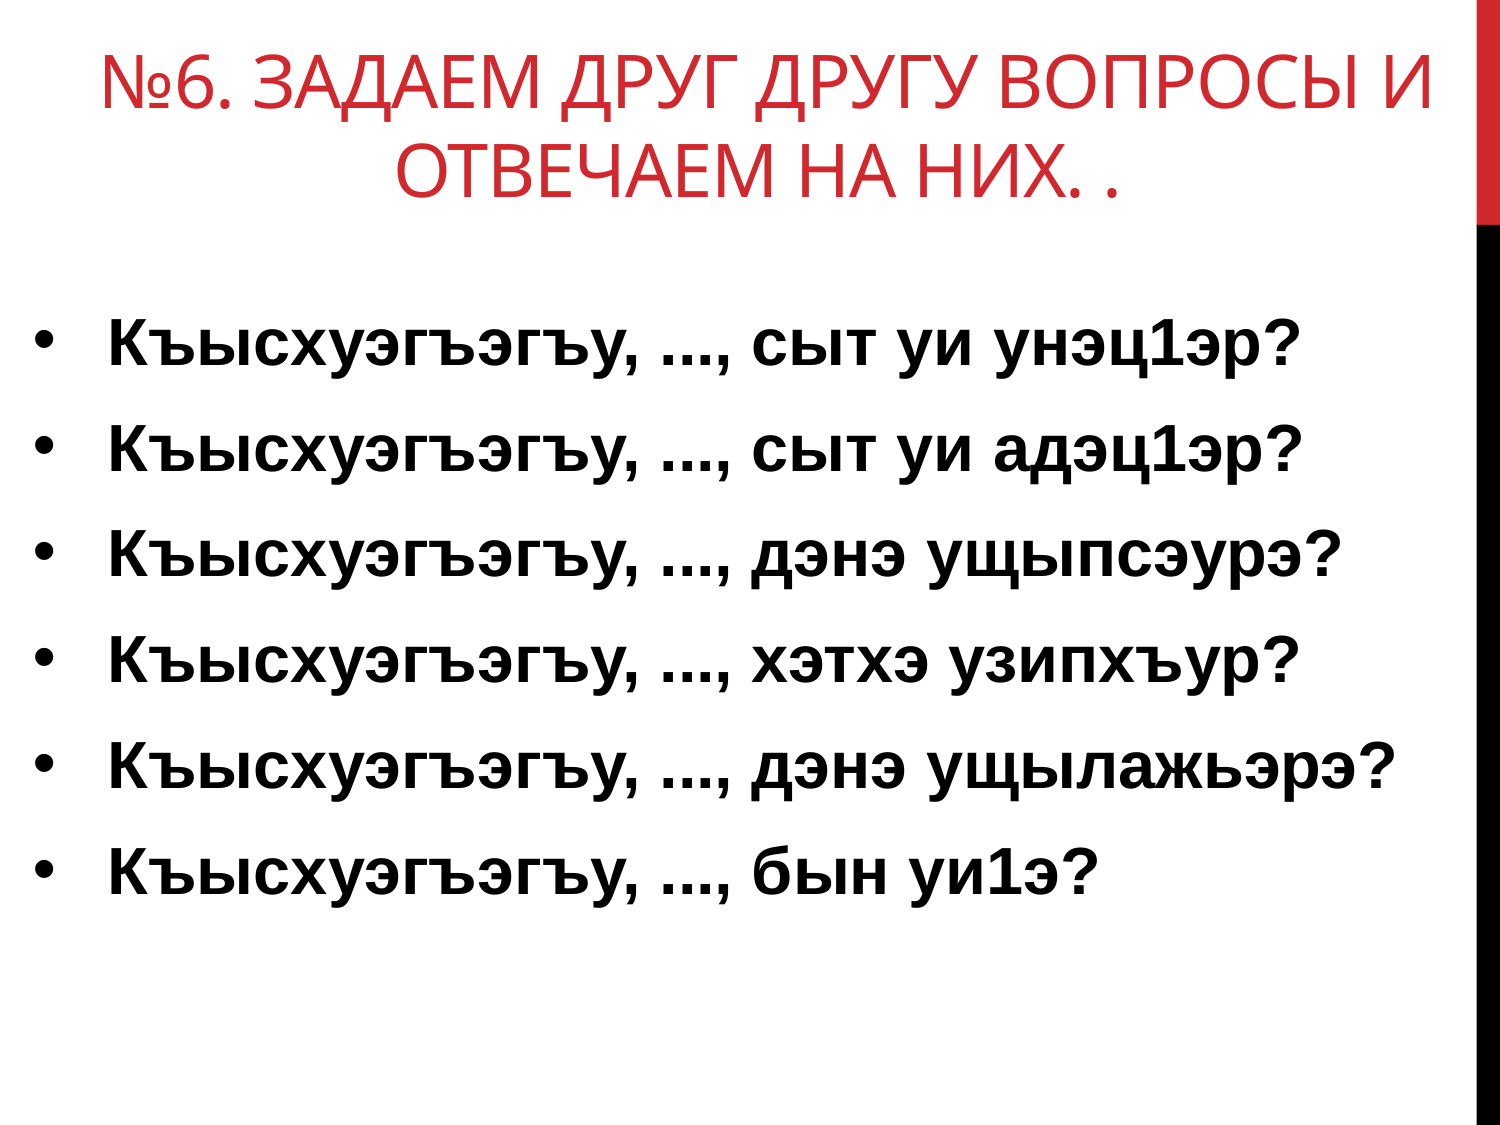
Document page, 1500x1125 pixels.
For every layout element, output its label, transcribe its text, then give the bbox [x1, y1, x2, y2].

title №6. Задаем друг другу вопросы и отвечаем на них. . [75, 25, 1459, 220]
list Къысхуэгъэгъу, ..., сыт уи унэц1эр? Къысхуэгъэгъу, ..., сыт уи адэц1эр? Къысхуэгъэгъу, ..., дэнэ ущыпсэурэ? Къысхуэгъэгъу, ..., хэтхэ узипхъур? Къысхуэгъэгъу, ..., дэнэ ущылажьэрэ? Къысхуэгъэгъу, ..., бын уи1э? [17, 290, 1471, 1005]
